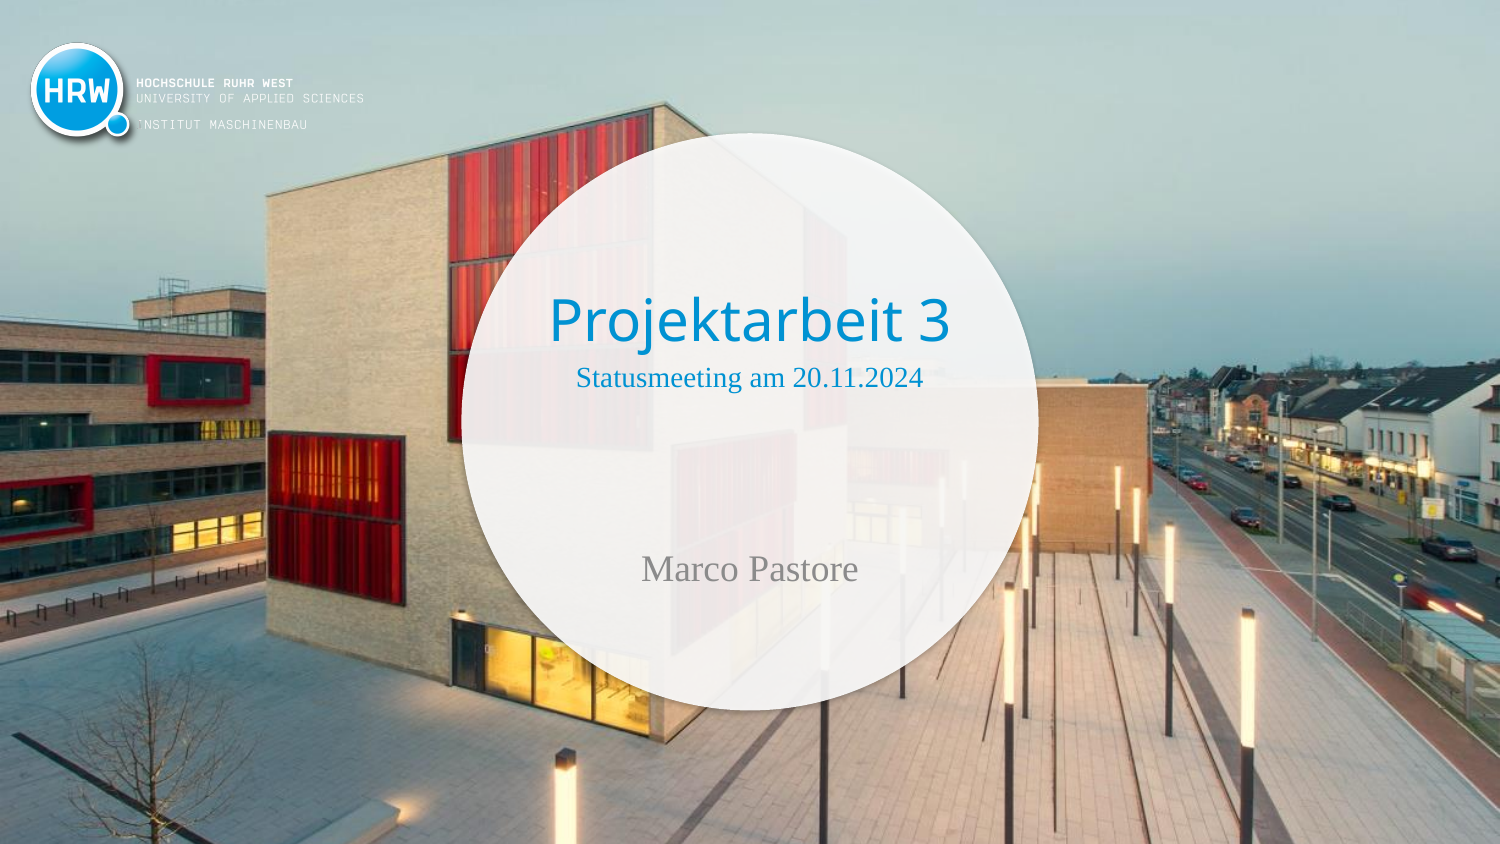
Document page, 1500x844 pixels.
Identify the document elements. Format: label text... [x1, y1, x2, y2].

text_box Statusmeeting am 20.11.2024 [492, 350, 1008, 401]
subtitle Marco Pastore [512, 491, 988, 615]
title Projektarbeit 3 [492, 276, 1008, 350]
picture [0, 0, 1500, 844]
